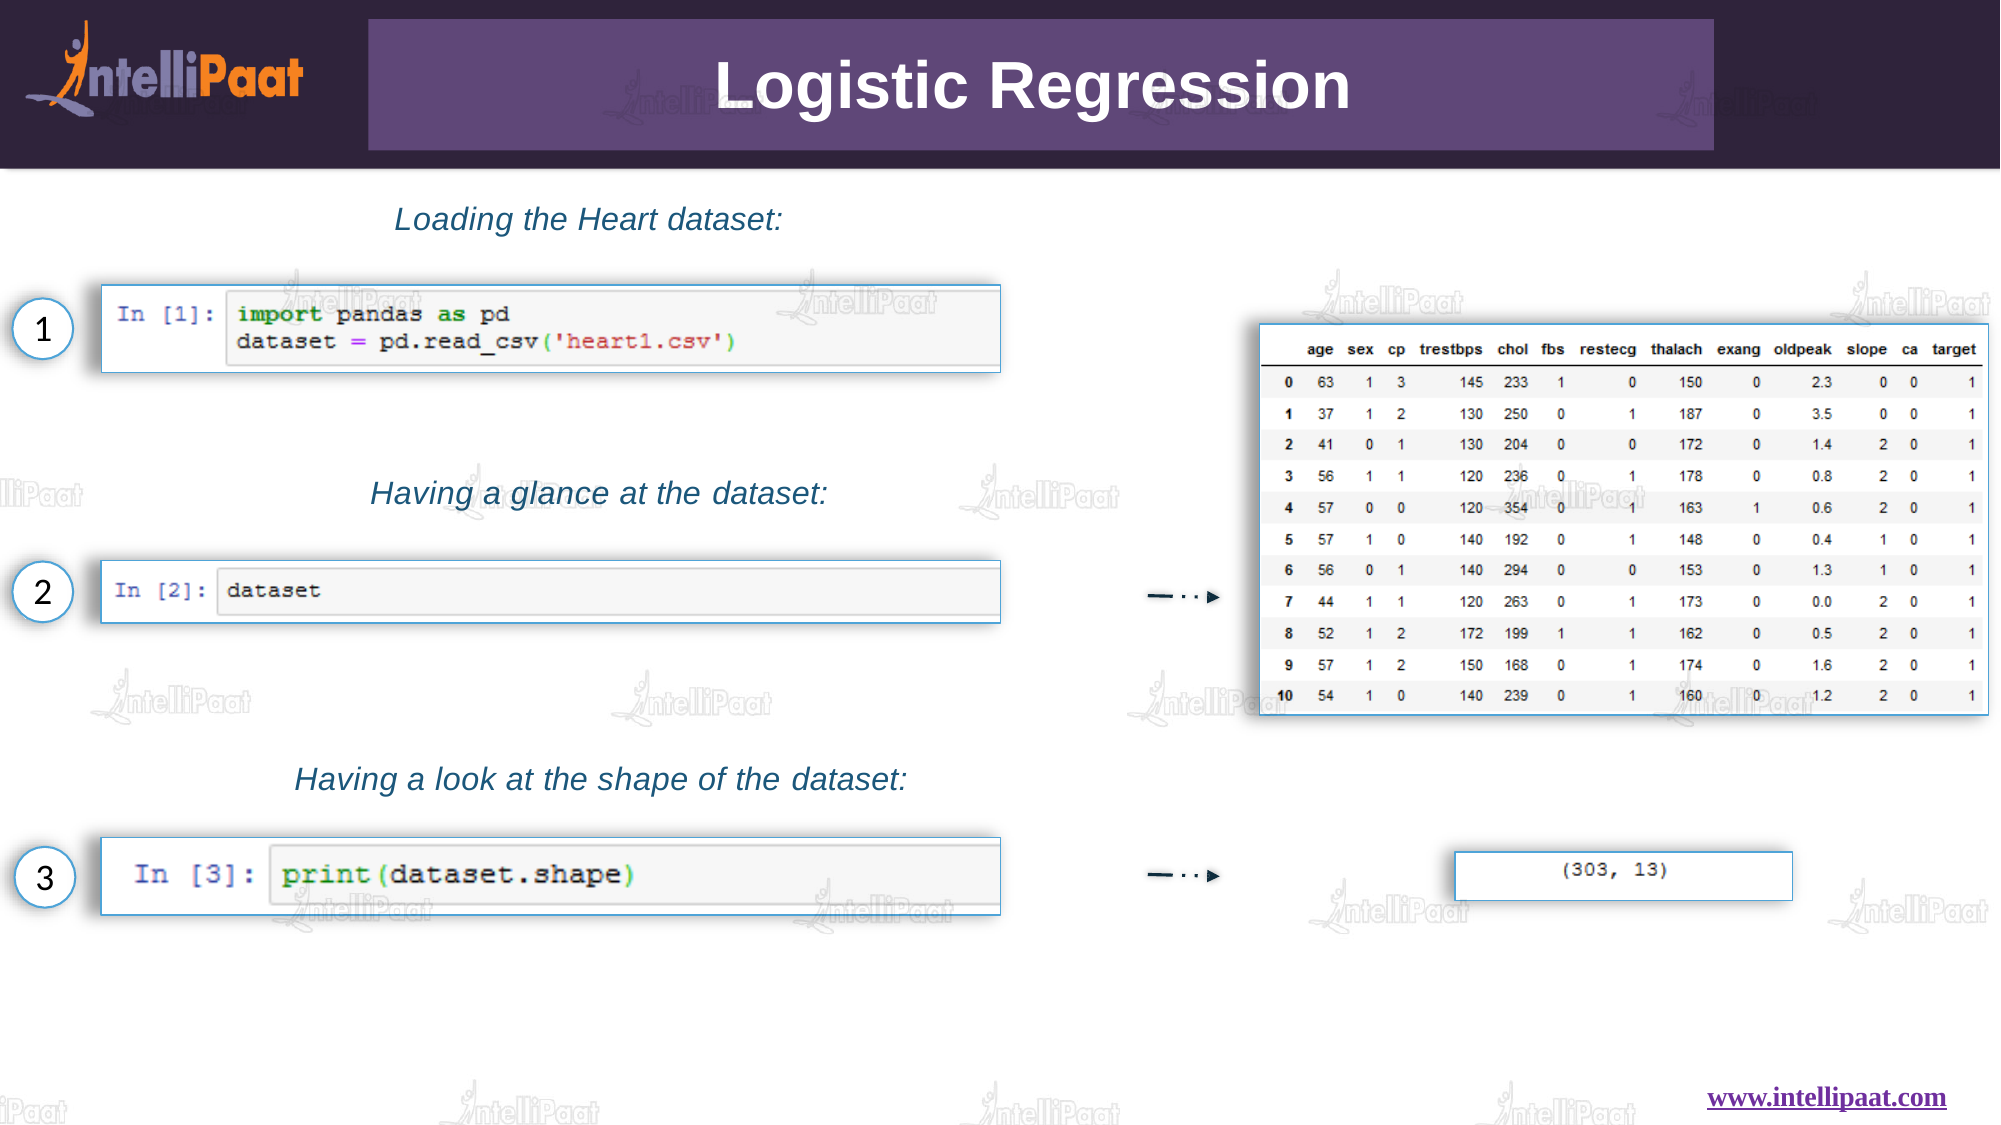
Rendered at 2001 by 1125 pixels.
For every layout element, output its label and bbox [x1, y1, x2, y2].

text_box [0, 0, 2000, 1125]
